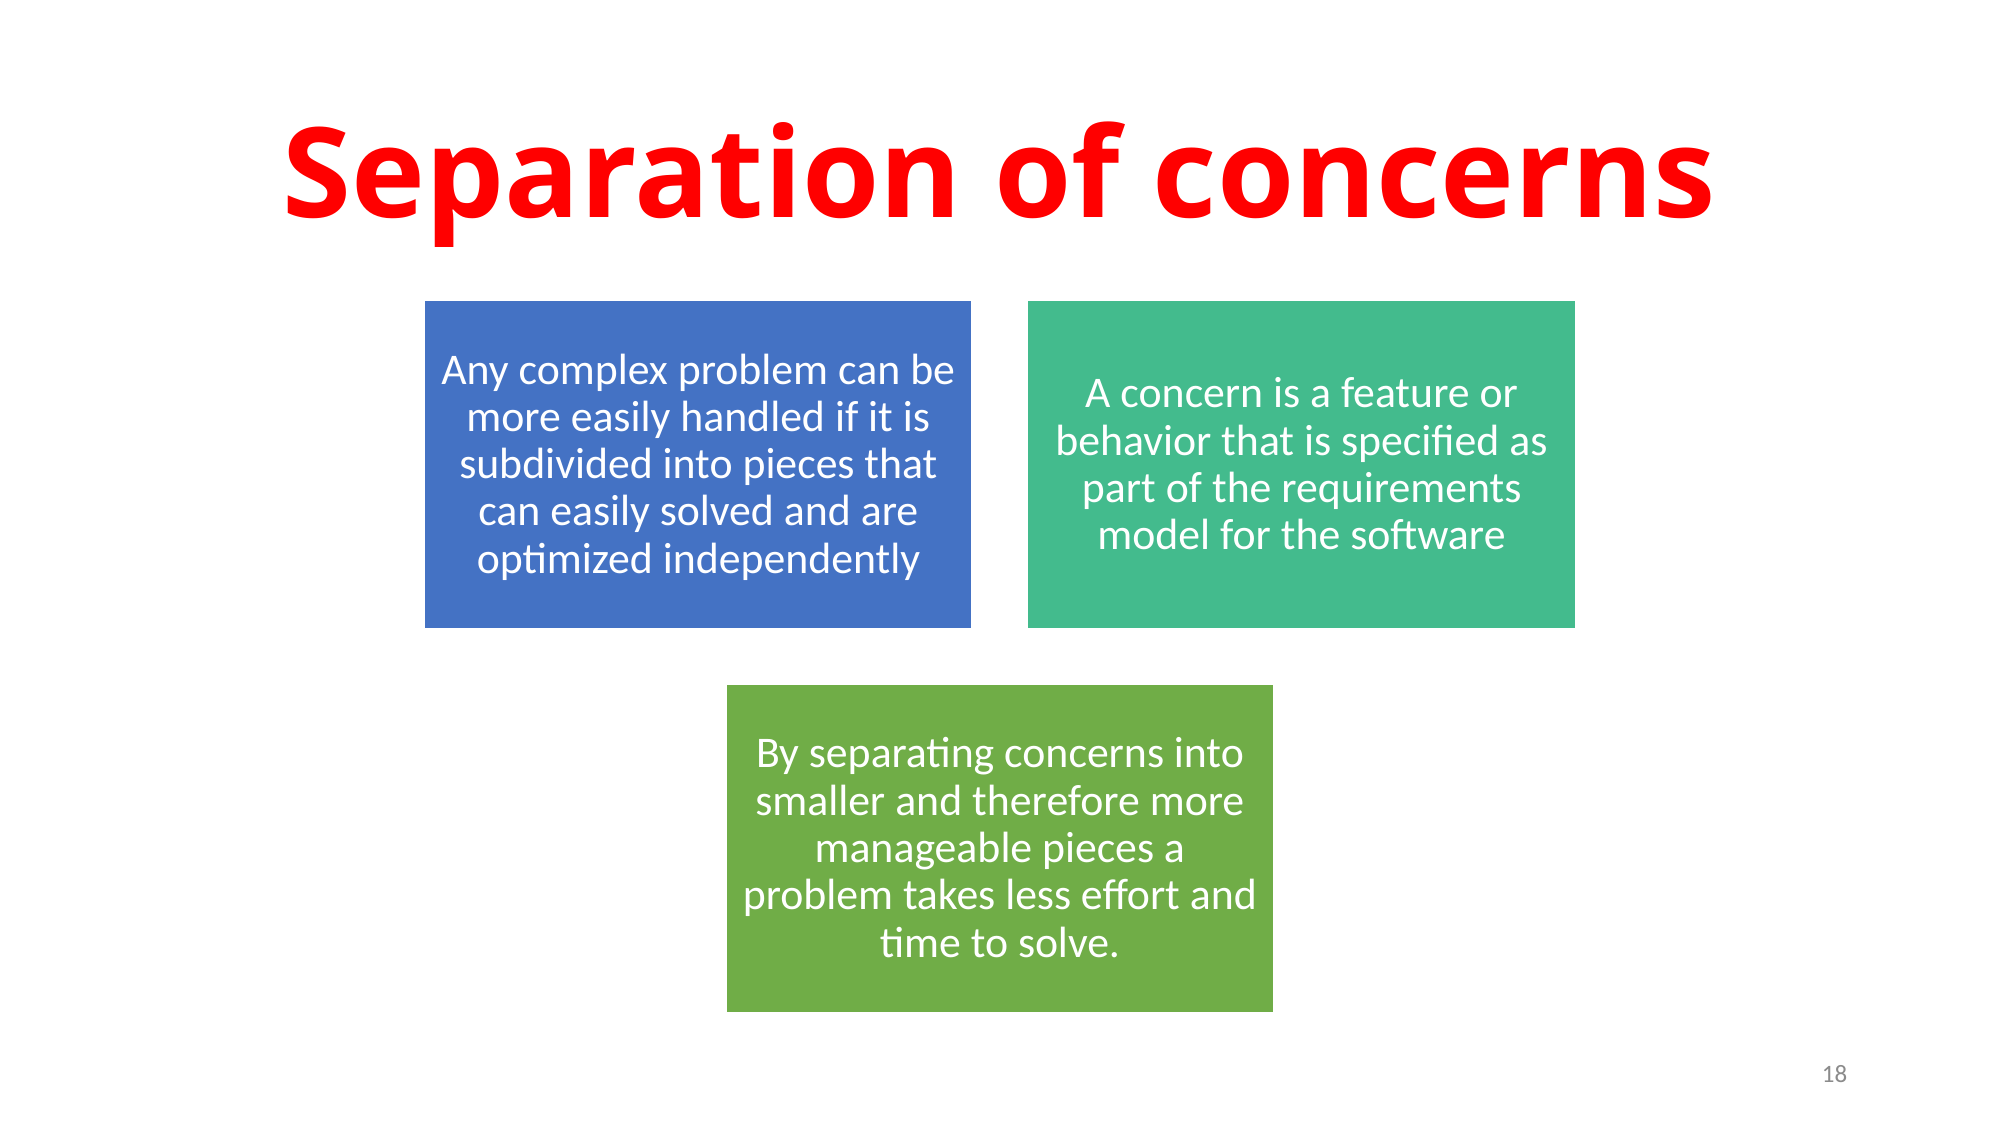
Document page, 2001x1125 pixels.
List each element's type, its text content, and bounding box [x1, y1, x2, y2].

title Separation of concerns [137, 59, 1863, 295]
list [137, 299, 1863, 1014]
slide_number 18 [1412, 1042, 1863, 1103]
